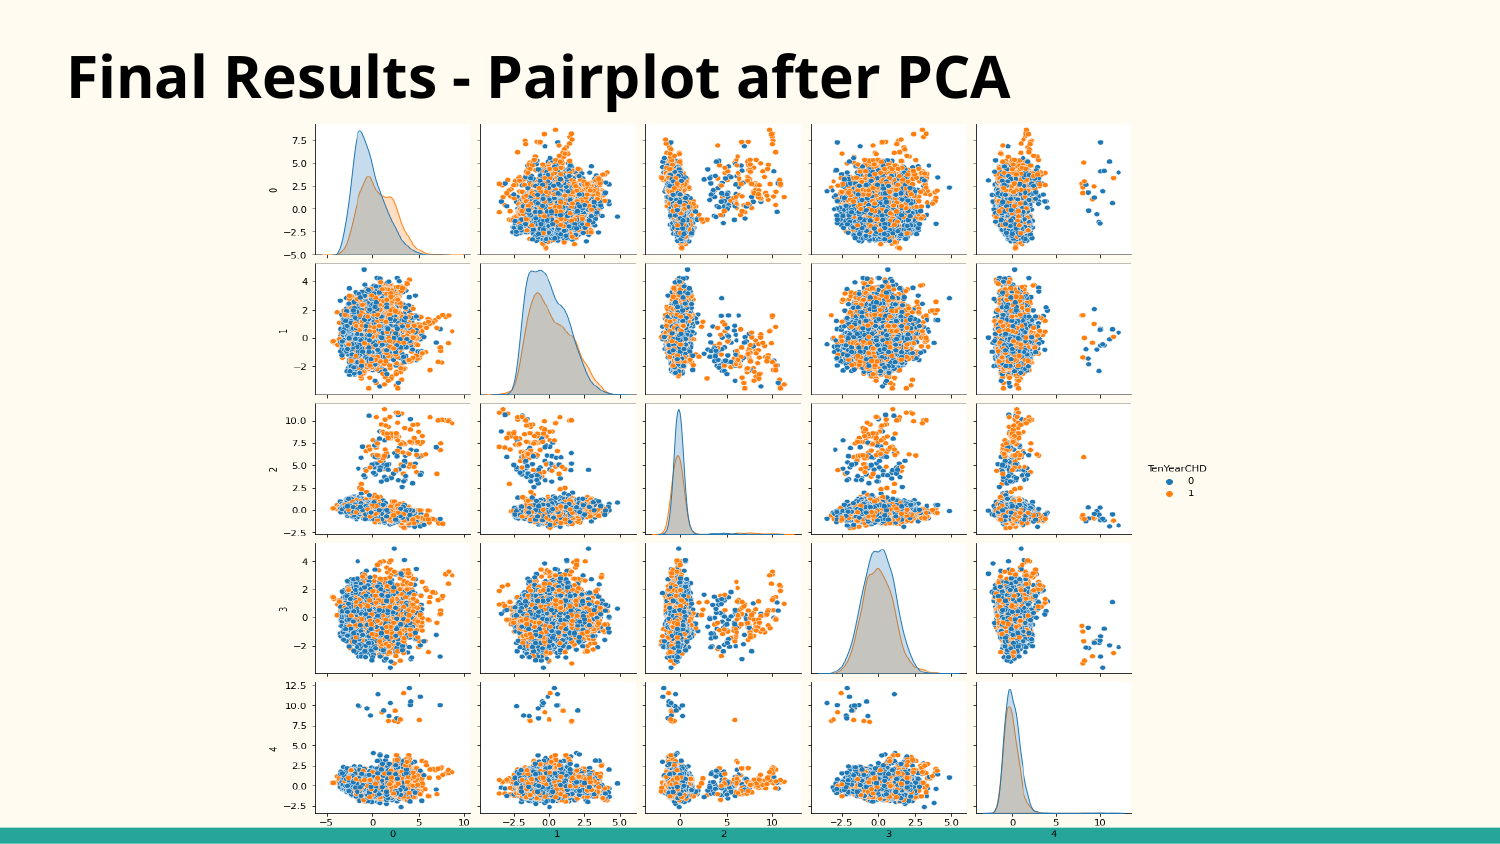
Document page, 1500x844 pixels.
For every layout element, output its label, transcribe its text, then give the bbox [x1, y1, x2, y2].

picture [262, 118, 1214, 844]
title Final Results - Pairplot after PCA [51, 24, 1449, 125]
